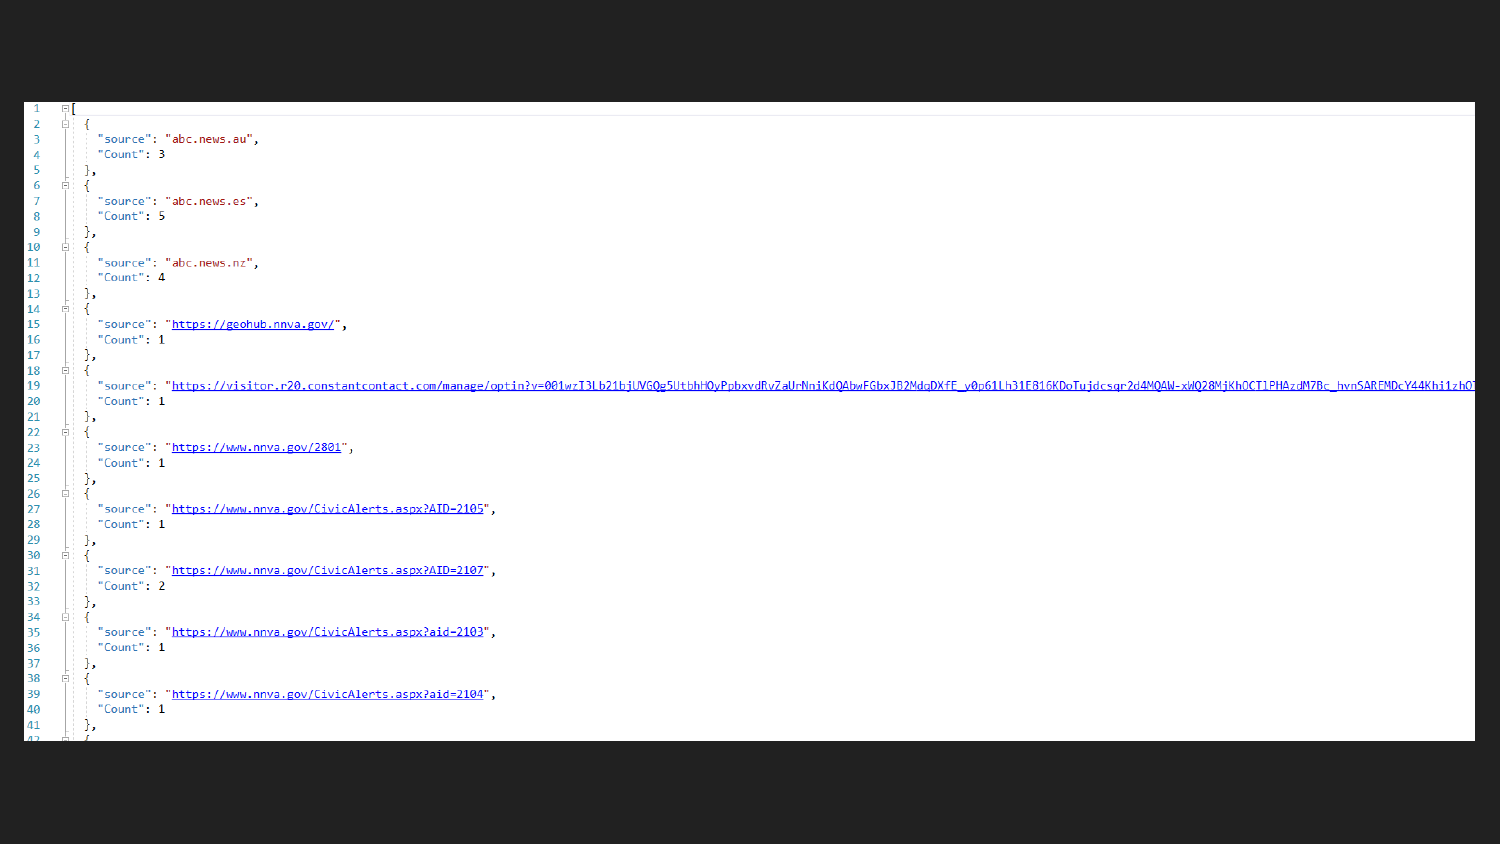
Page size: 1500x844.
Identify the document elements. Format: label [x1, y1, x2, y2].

picture [24, 102, 1476, 742]
